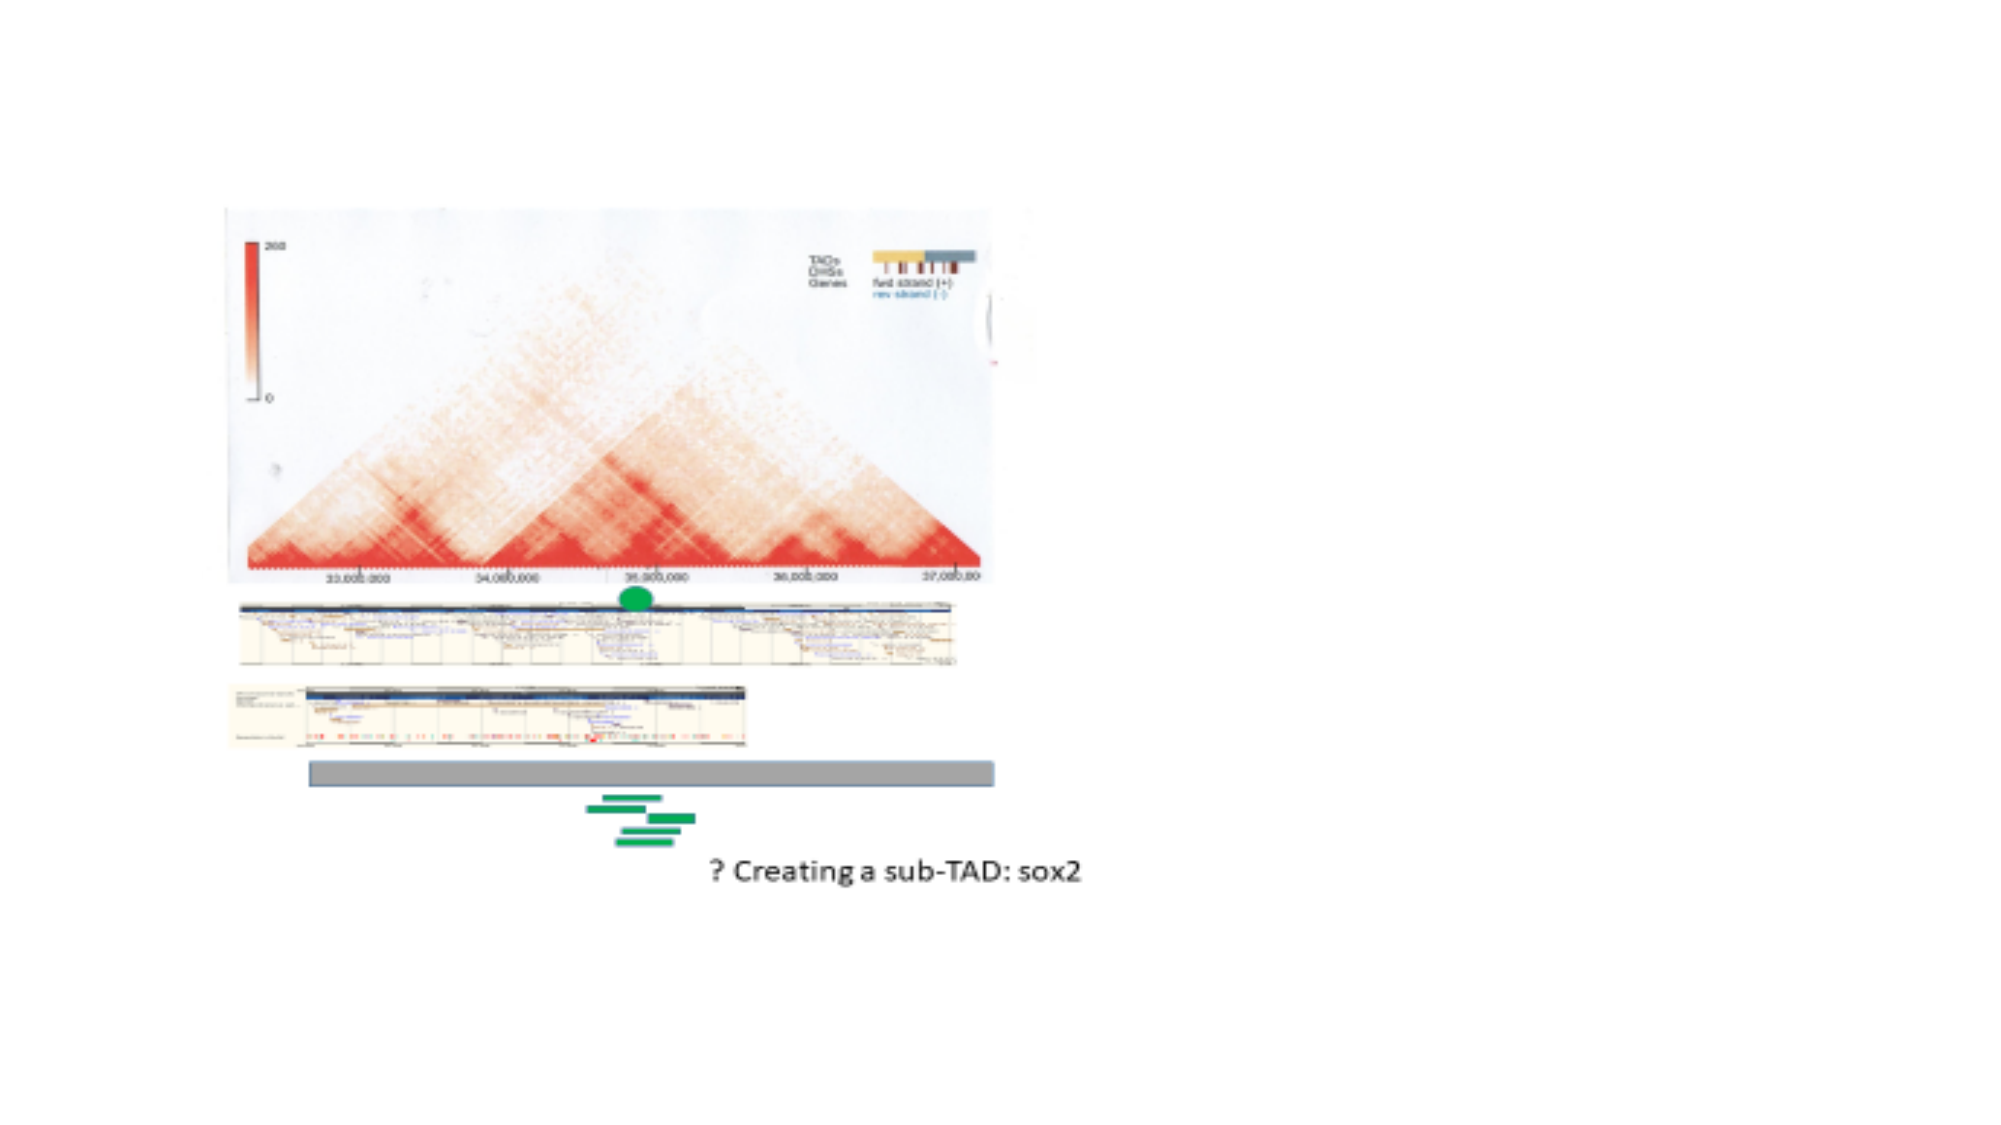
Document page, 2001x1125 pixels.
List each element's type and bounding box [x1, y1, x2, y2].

picture [202, 173, 1129, 926]
